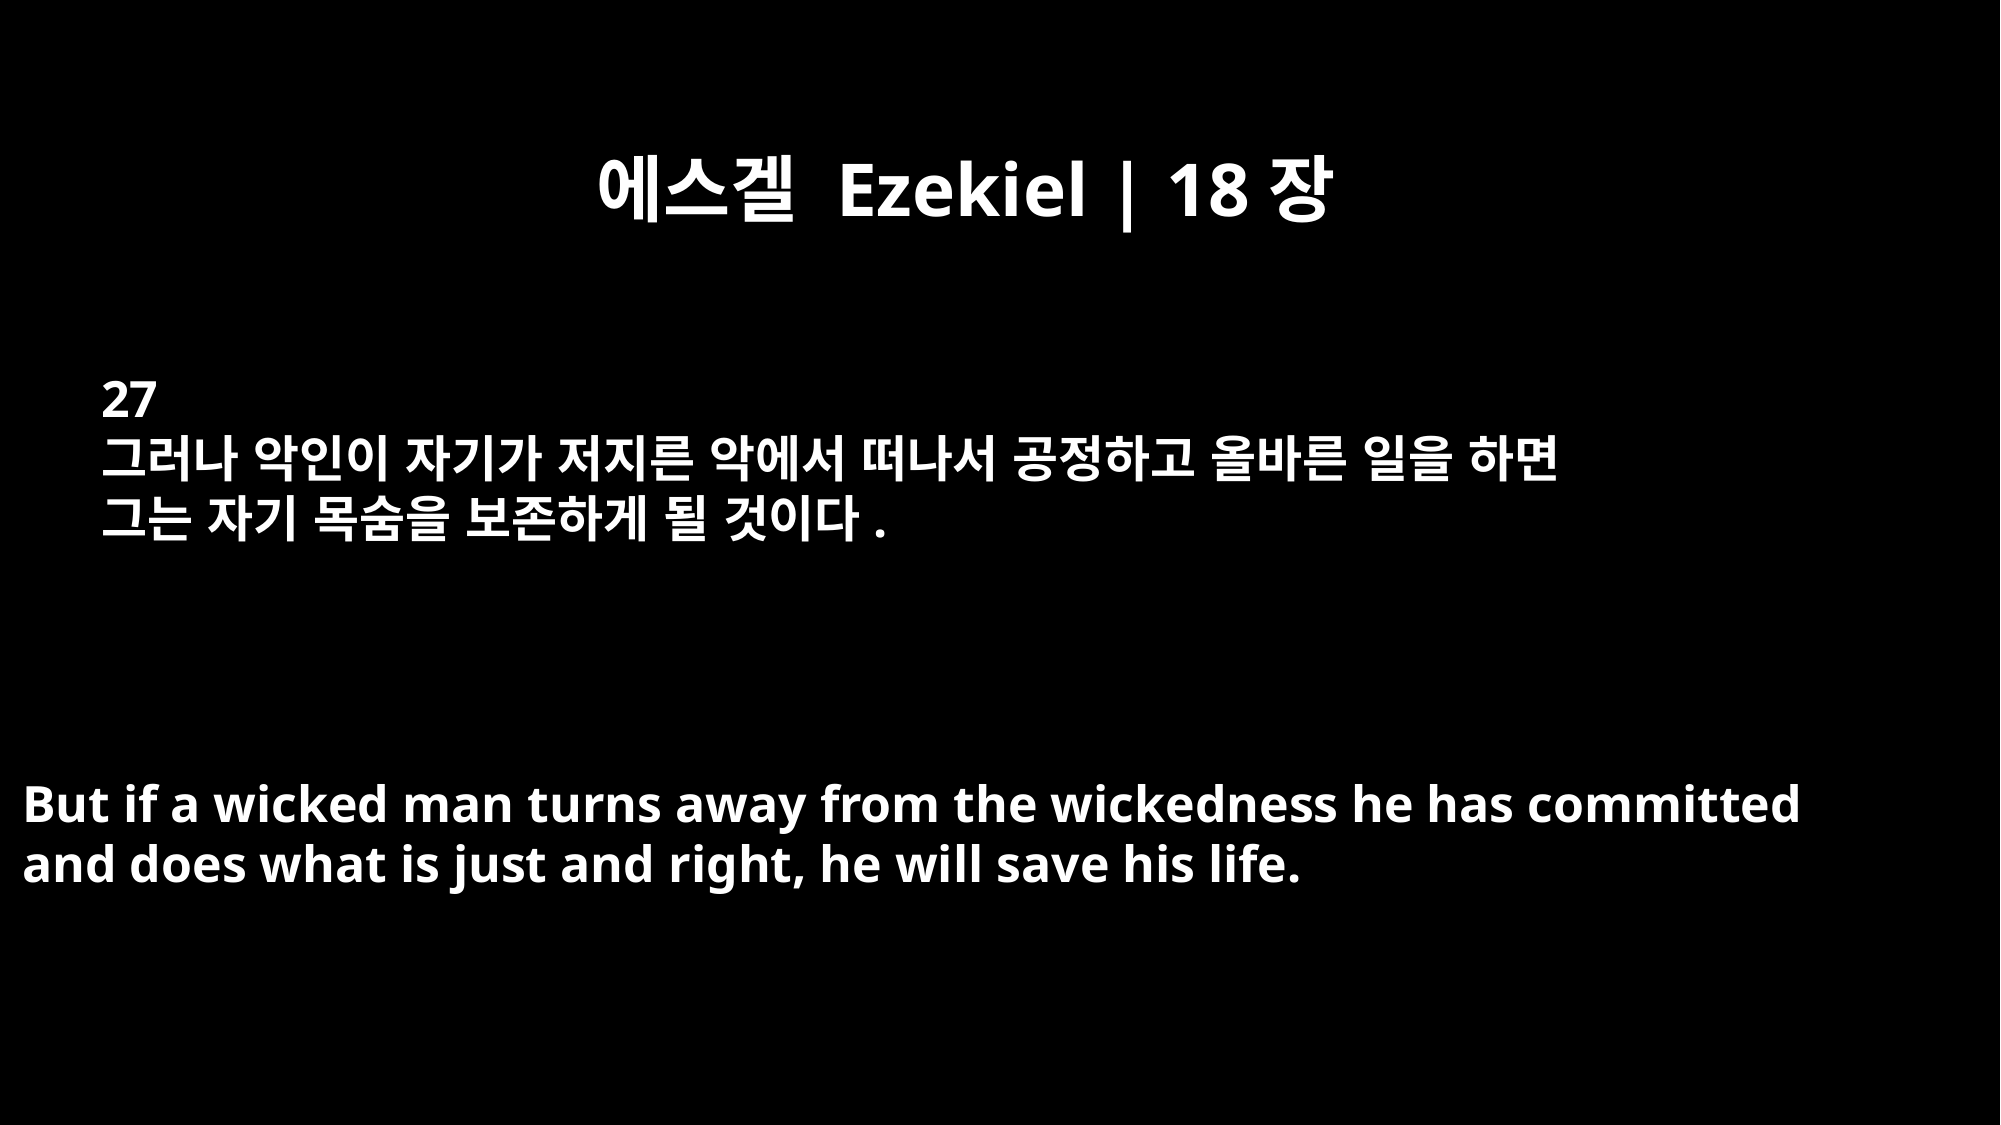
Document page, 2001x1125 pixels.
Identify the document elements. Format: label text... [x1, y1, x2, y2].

text_box But if a wicked man turns away from the wickedness he has committed and does what is just and right, he will save his life. [7, 764, 1831, 900]
text_box 27 그러나 악인이 자기가 저지른 악에서 떠나서 공정하고 올바른 일을 하면 그는 자기 목숨을 보존하게 될 것이다. [86, 359, 1591, 555]
text_box 에스겔 Ezekiel | 18장 [581, 136, 1351, 239]
